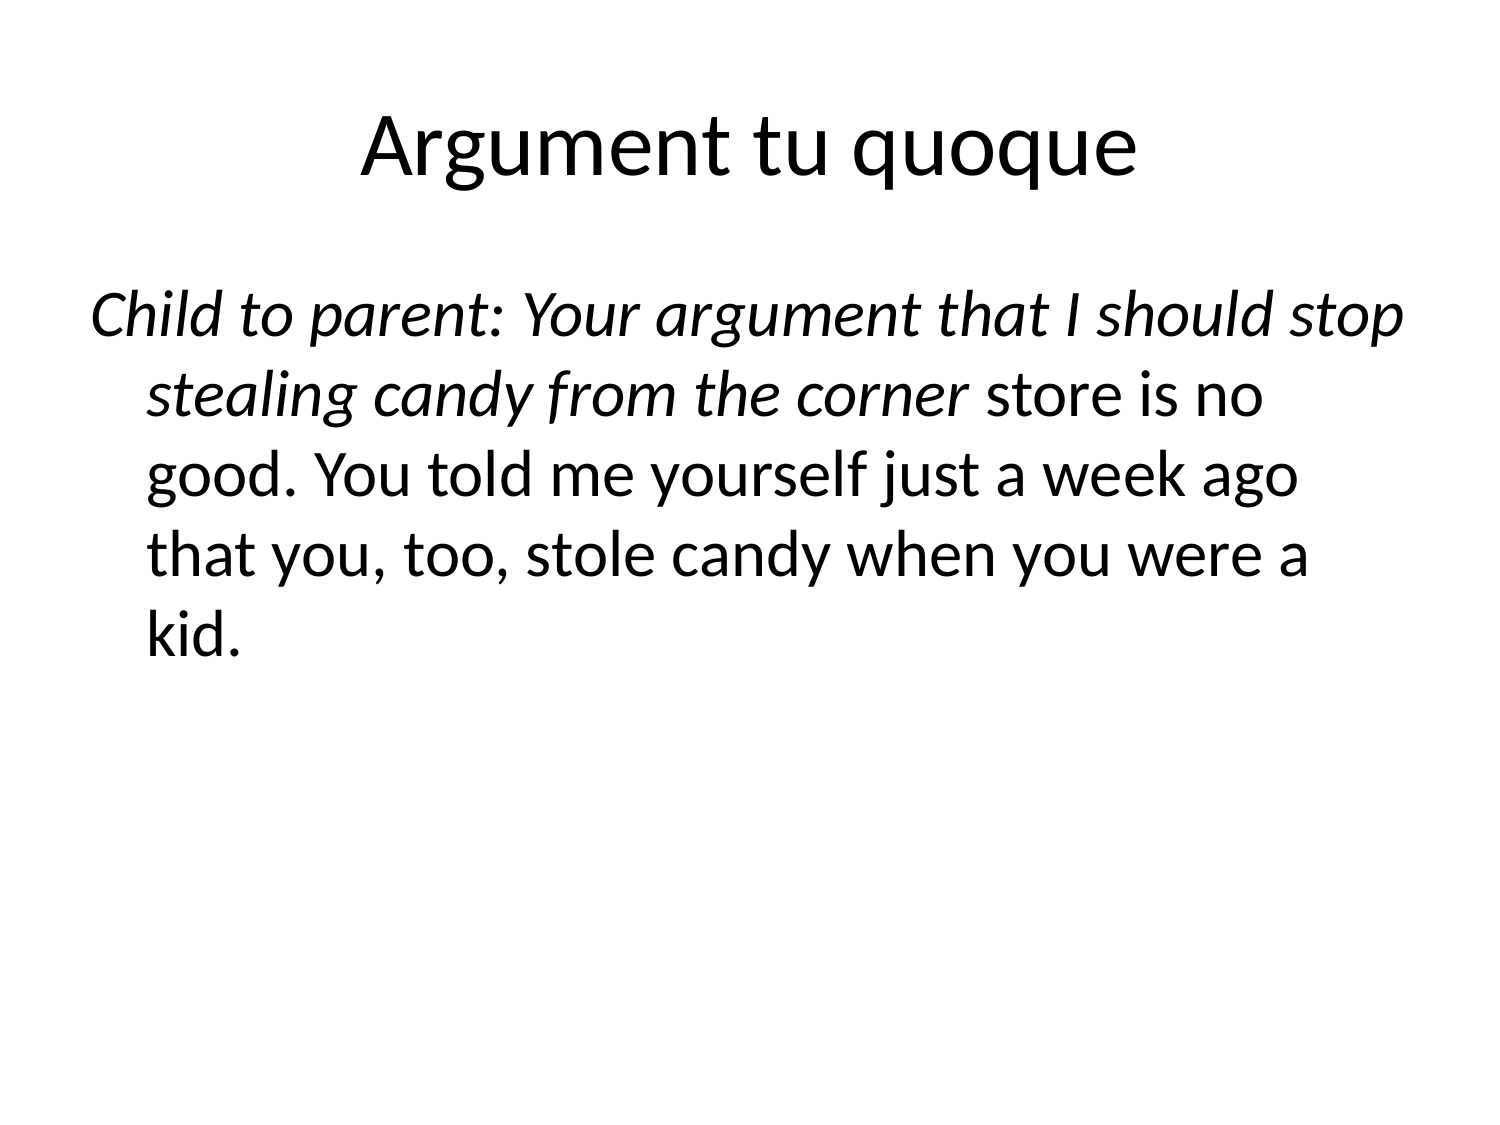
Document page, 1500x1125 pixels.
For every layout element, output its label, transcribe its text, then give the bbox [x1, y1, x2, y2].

list Child to parent: Your argument that I should stop stealing candy from the corner store is no good. You told me yourself just a week ago that you, too, stole candy when you were a kid. [75, 262, 1425, 1005]
title Argument tu quoque [75, 45, 1425, 233]
